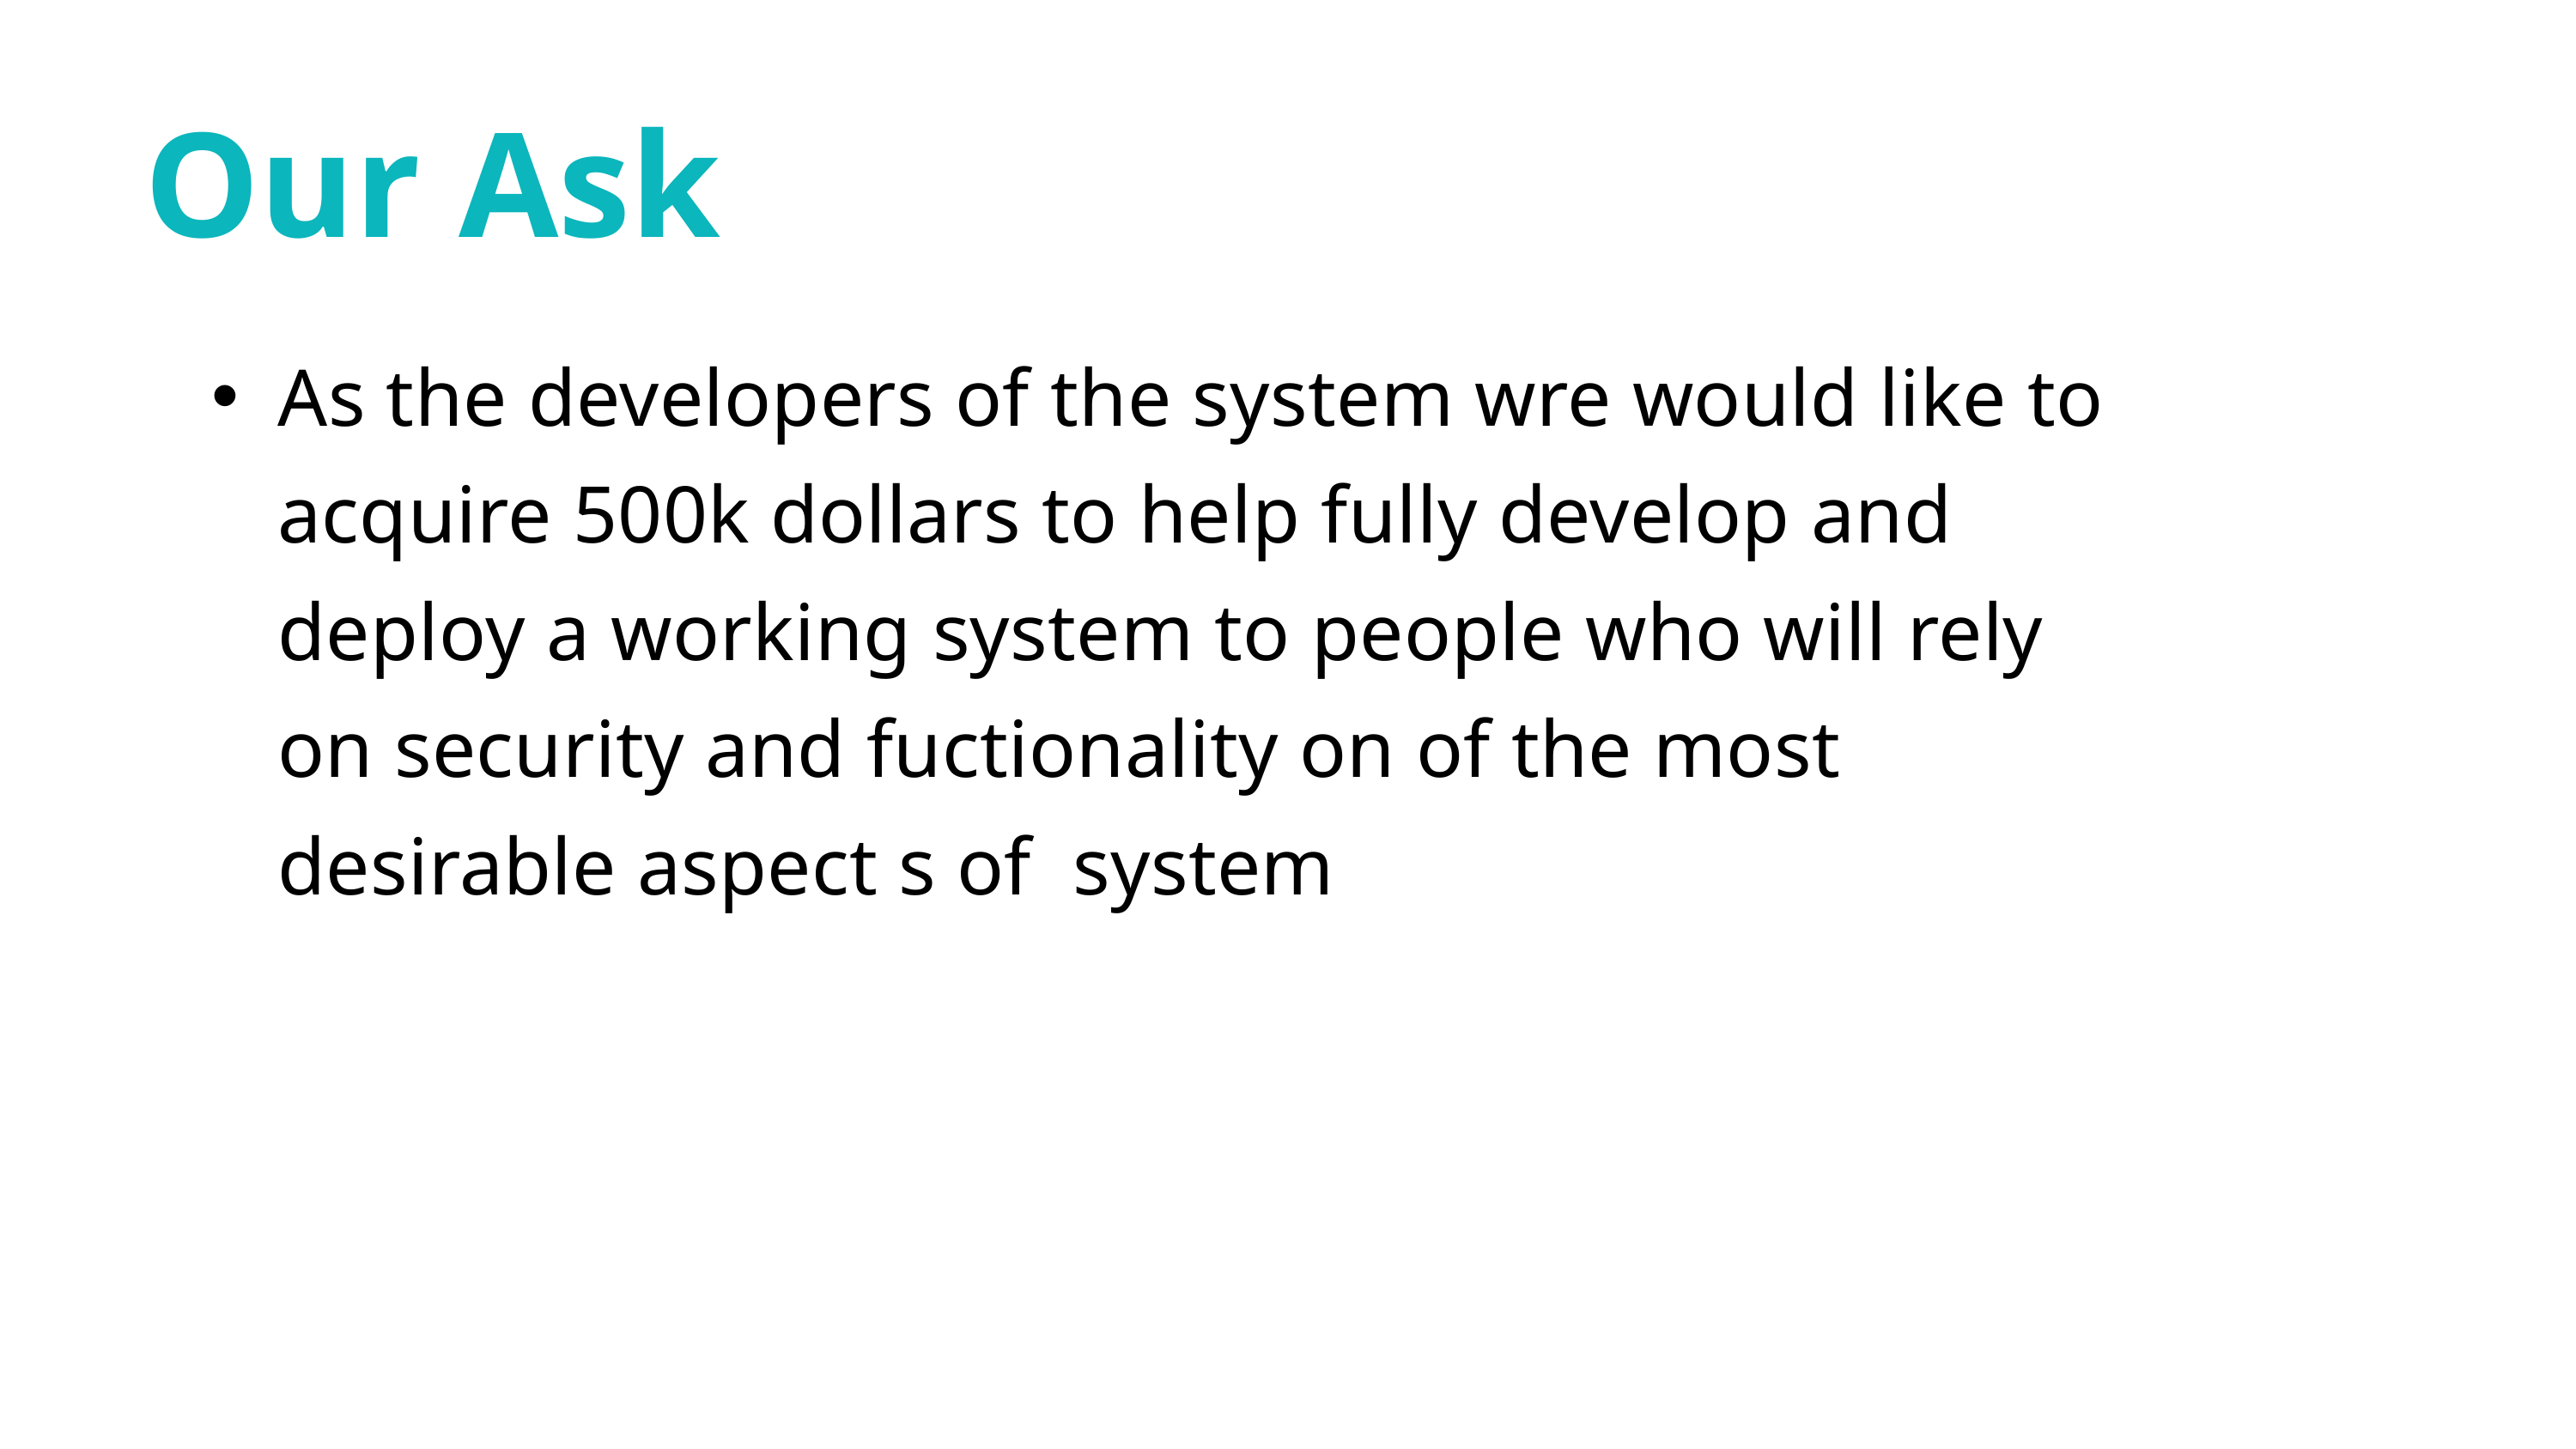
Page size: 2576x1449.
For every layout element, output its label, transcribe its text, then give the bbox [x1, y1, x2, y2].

text_box As the developers of the system wre would like to acquire 500k dollars to help fully develop and deploy a working system to people who will rely on security and fuctionality on of the most desirable aspect s of system [144, 324, 2142, 1234]
text_box Our Ask [144, 92, 1117, 267]
